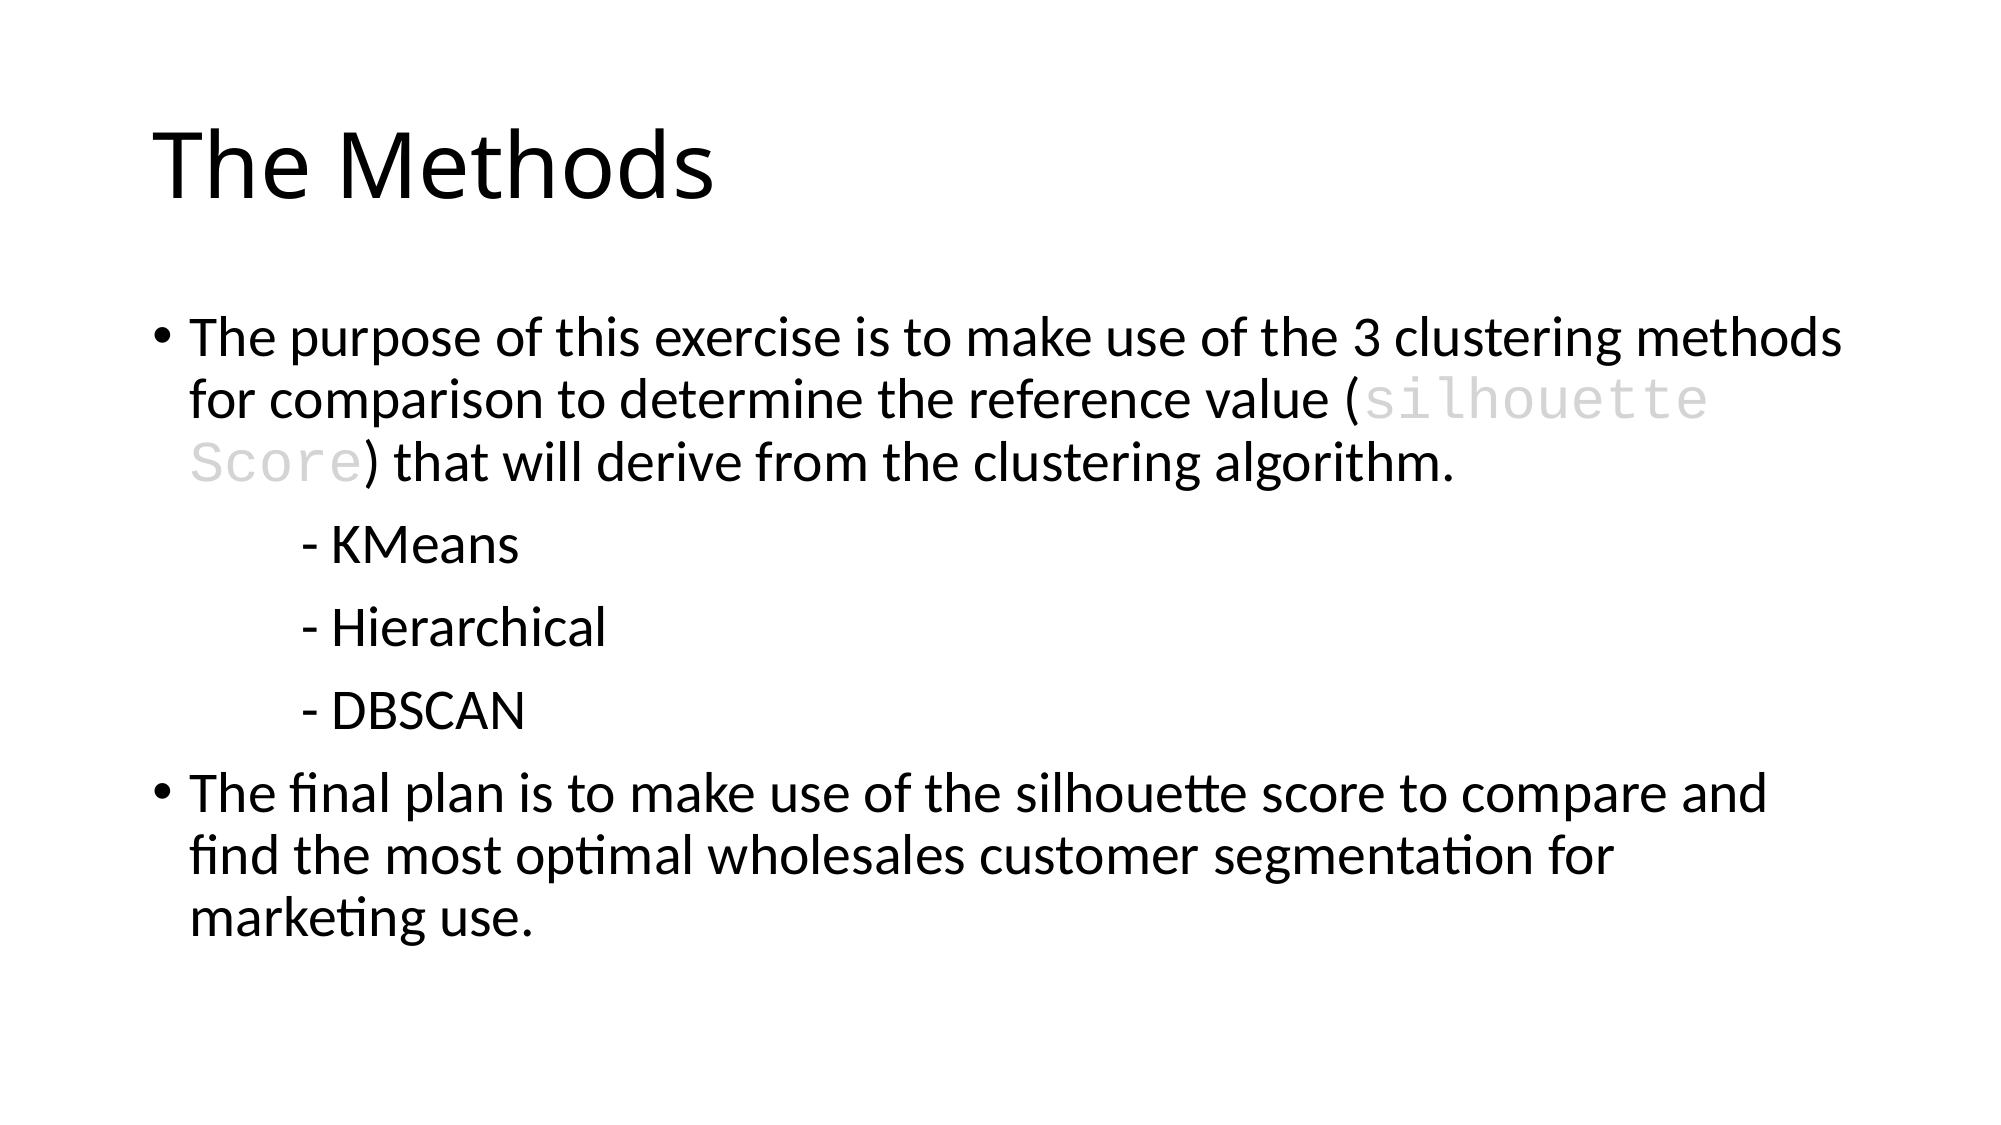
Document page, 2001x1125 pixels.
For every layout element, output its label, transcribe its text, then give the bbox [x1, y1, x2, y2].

title The Methods [137, 59, 1863, 278]
list The purpose of this exercise is to make use of the 3 clustering methods for comparison to determine the reference value (silhouette Score) that will derive from the clustering algorithm. - KMeans - Hierarchical - DBSCAN The final plan is to make use of the silhouette score to compare and find the most optimal wholesales customer segmentation for marketing use. [137, 299, 1863, 1014]
